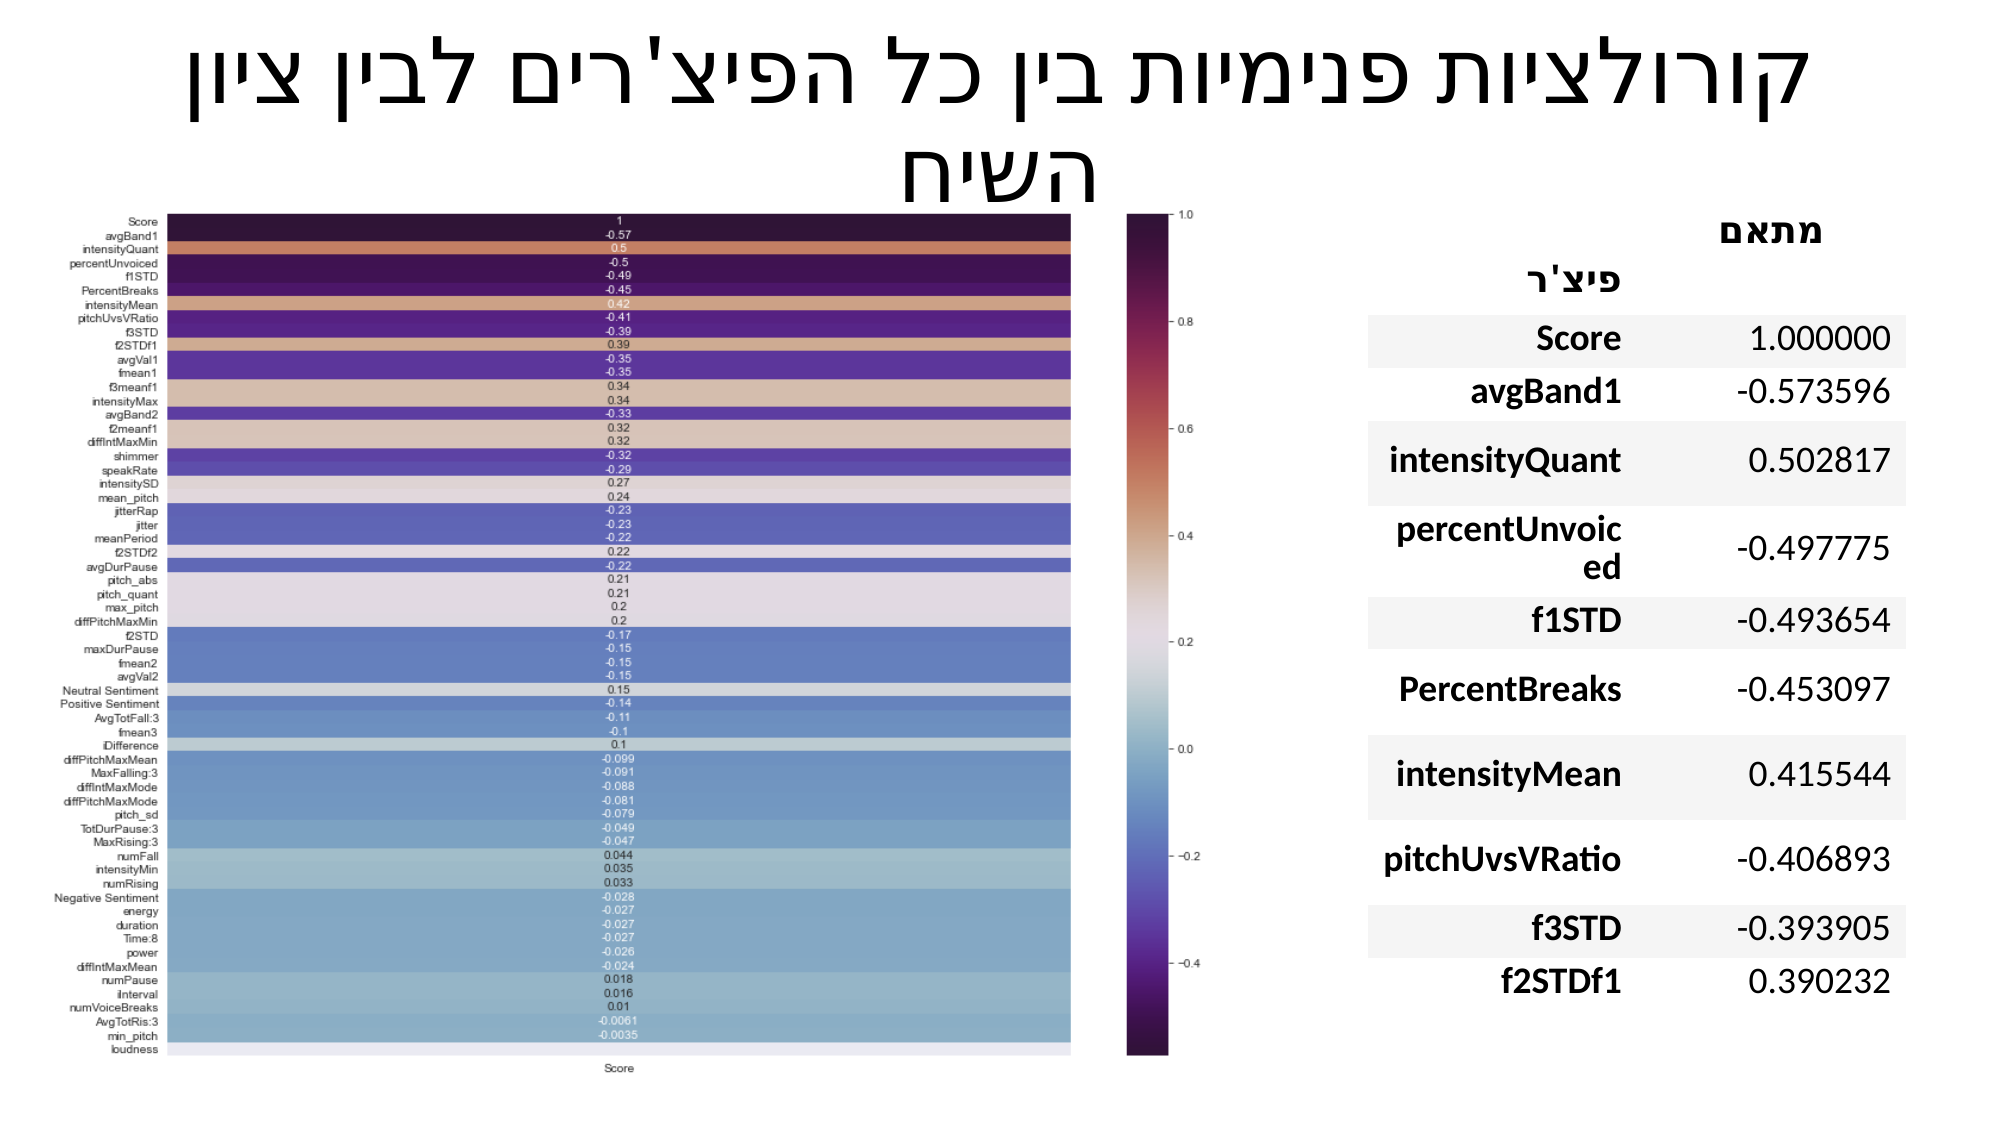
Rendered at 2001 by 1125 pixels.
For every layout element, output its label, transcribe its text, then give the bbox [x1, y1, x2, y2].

table_cell percentUnvoiced [1368, 506, 1637, 597]
table_cell -0.453097 [1637, 649, 1906, 735]
table_cell intensityQuant [1368, 421, 1637, 506]
title קורולציות פנימיות בין כל הפיצ'רים לבין ציון השיח [137, 59, 1863, 188]
table_cell -0.393905 [1637, 905, 1906, 958]
picture [46, 202, 1209, 1083]
table_cell 1.000000 [1637, 315, 1906, 368]
table_cell -0.493654 [1637, 597, 1906, 649]
table_cell PercentBreaks [1368, 649, 1637, 735]
table_cell 0.502817 [1637, 421, 1906, 506]
table_cell pitchUvsVRatio [1368, 820, 1637, 905]
table_cell intensityMean [1368, 735, 1637, 820]
table_cell -0.573596 [1637, 368, 1906, 421]
table_cell Score [1368, 315, 1637, 368]
table_cell avgBand1 [1368, 368, 1637, 421]
table_cell -0.497775 [1637, 506, 1906, 597]
table_cell 0.390232 [1637, 958, 1906, 1010]
table_header מתאם [1637, 202, 1906, 315]
table_cell f2STDf1 [1368, 958, 1637, 1010]
table_cell 0.415544 [1637, 735, 1906, 820]
table_cell f3STD [1368, 905, 1637, 958]
table_header פיצ'ר [1368, 202, 1637, 315]
table_cell -0.406893 [1637, 820, 1906, 905]
table_cell f1STD [1368, 597, 1637, 649]
